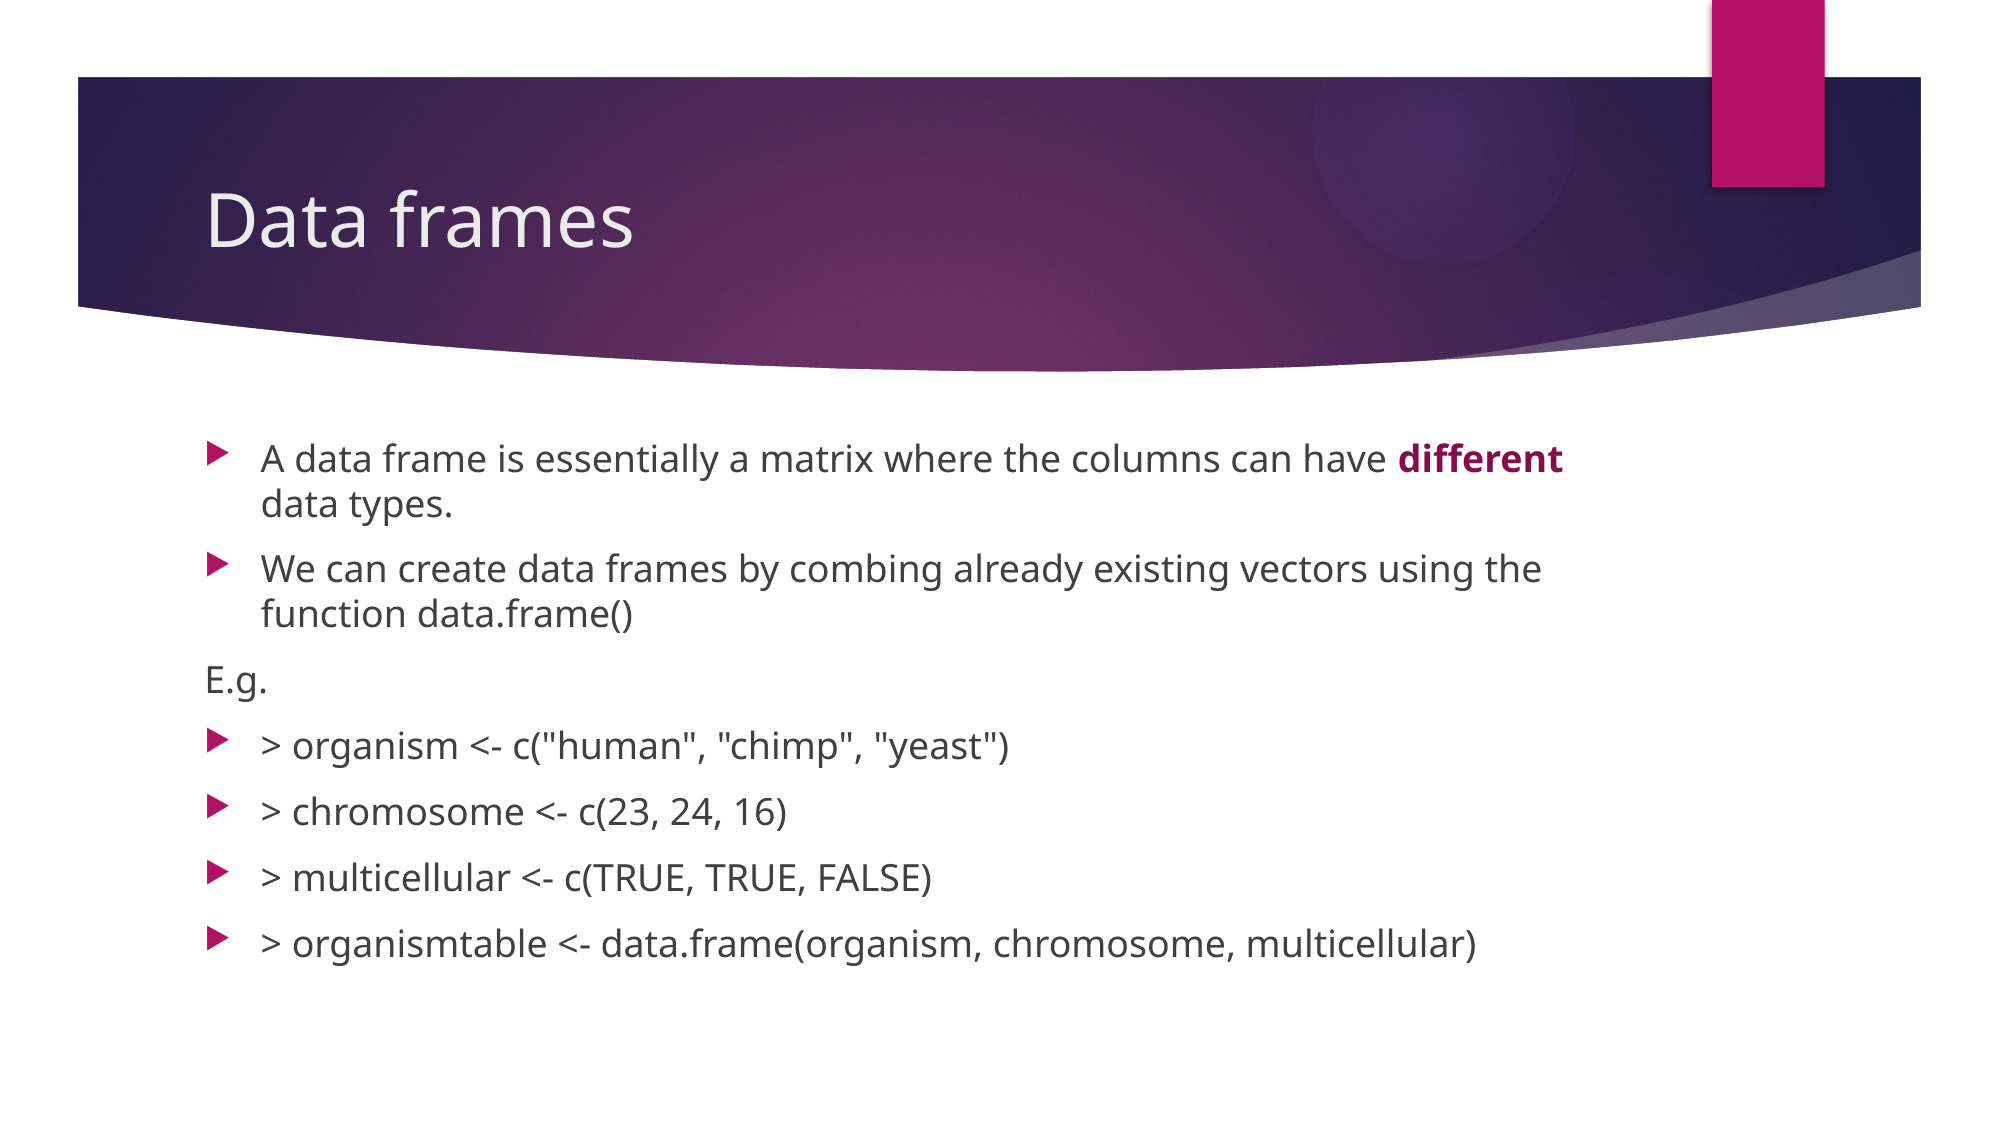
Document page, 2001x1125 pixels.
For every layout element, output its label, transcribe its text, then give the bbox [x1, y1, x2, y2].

list A data frame is essentially a matrix where the columns can have different data types. We can create data frames by combing already existing vectors using the function data.frame() E.g. > organism <- c("human", "chimp", "yeast") > chromosome <- c(23, 24, 16) > multicellular <- c(TRUE, TRUE, FALSE) > organismtable <- data.frame(organism, chromosome, multicellular) [189, 427, 1638, 988]
title Data frames [189, 159, 1627, 276]
